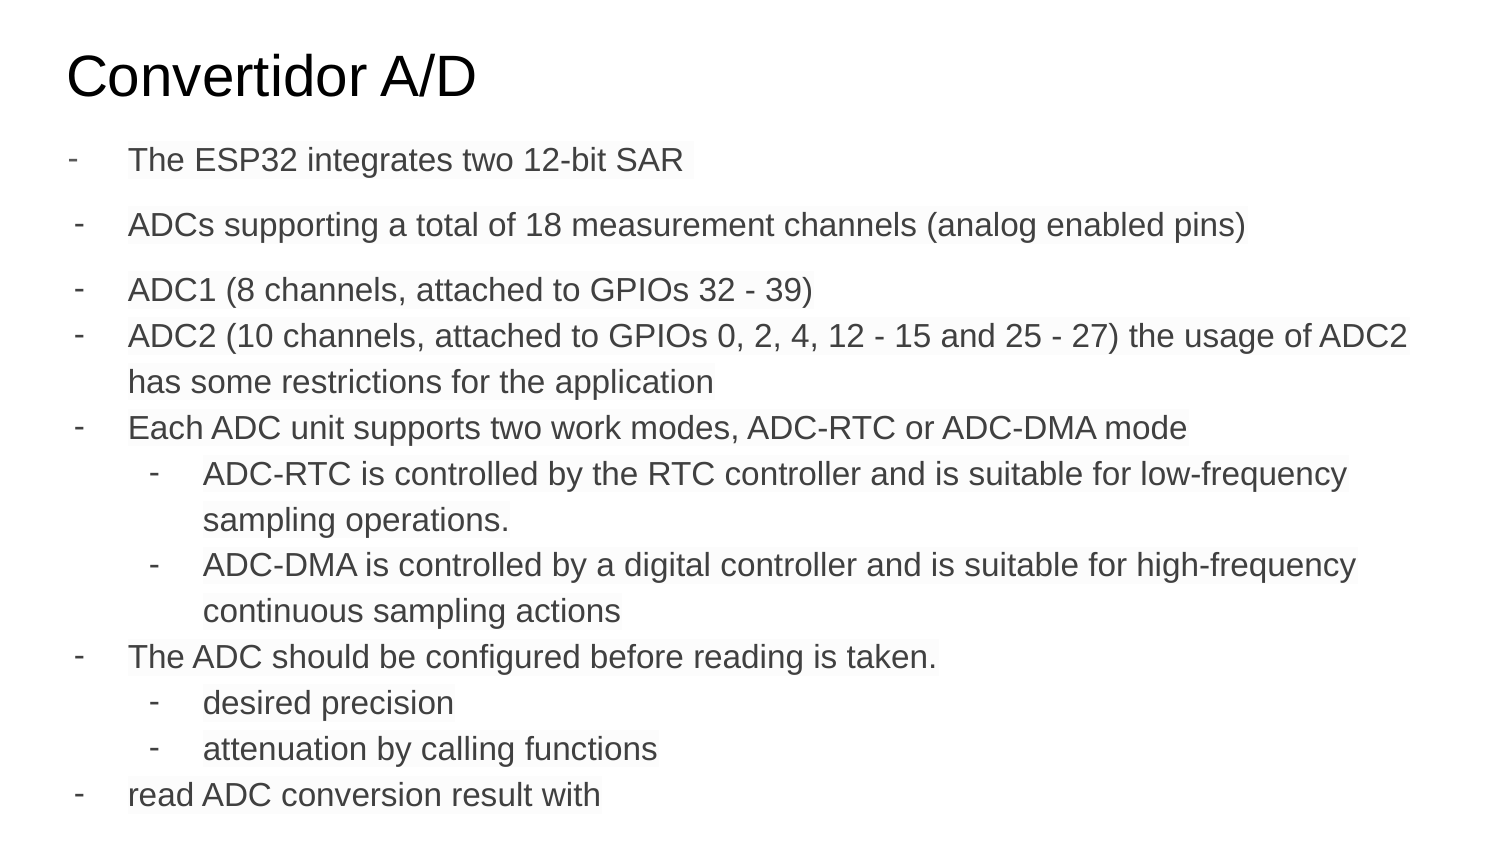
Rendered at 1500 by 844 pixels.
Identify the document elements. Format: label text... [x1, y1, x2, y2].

list The ESP32 integrates two 12-bit SAR ADCs supporting a total of 18 measurement channels (analog enabled pins) ADC1 (8 channels, attached to GPIOs 32 - 39) ADC2 (10 channels, attached to GPIOs 0, 2, 4, 12 - 15 and 25 - 27) the usage of ADC2 has some restrictions for the application Each ADC unit supports two work modes, ADC-RTC or ADC-DMA mode ADC-RTC is controlled by the RTC controller and is suitable for low-frequency sampling operations. ADC-DMA is controlled by a digital controller and is suitable for high-frequency continuous sampling actions The ADC should be configured before reading is taken. desired precision attenuation by calling functions read ADC conversion result with [37, 117, 1462, 678]
title Convertidor A/D [51, 23, 1449, 117]
